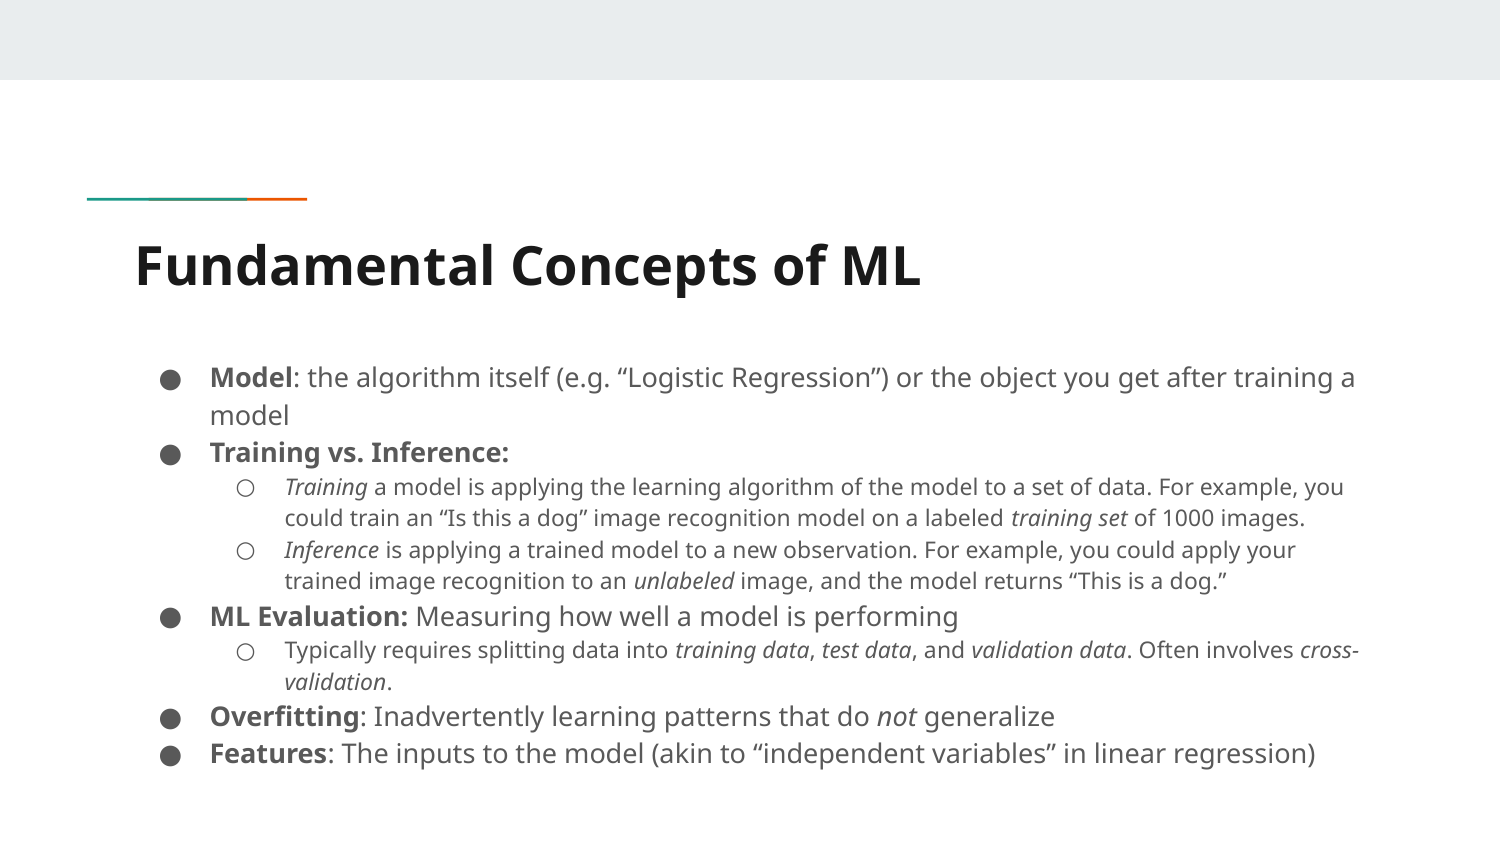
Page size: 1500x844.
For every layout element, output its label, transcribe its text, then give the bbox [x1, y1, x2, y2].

title Fundamental Concepts of ML [119, 216, 1381, 305]
list Model: the algorithm itself (e.g. “Logistic Regression”) or the object you get after training a model Training vs. Inference: Training a model is applying the learning algorithm of the model to a set of data. For example, you could train an “Is this a dog” image recognition model on a labeled training set of 1000 images. Inference is applying a trained model to a new observation. For example, you could apply your trained image recognition to an unlabeled image, and the model returns “This is a dog.” ML Evaluation: Measuring how well a model is performing Typically requires splitting data into training data, test data, and validation data. Often involves cross-validation. Overfitting: Inadvertently learning patterns that do not generalize Features: The inputs to the model (akin to “independent variables” in linear regression) [119, 341, 1381, 844]
